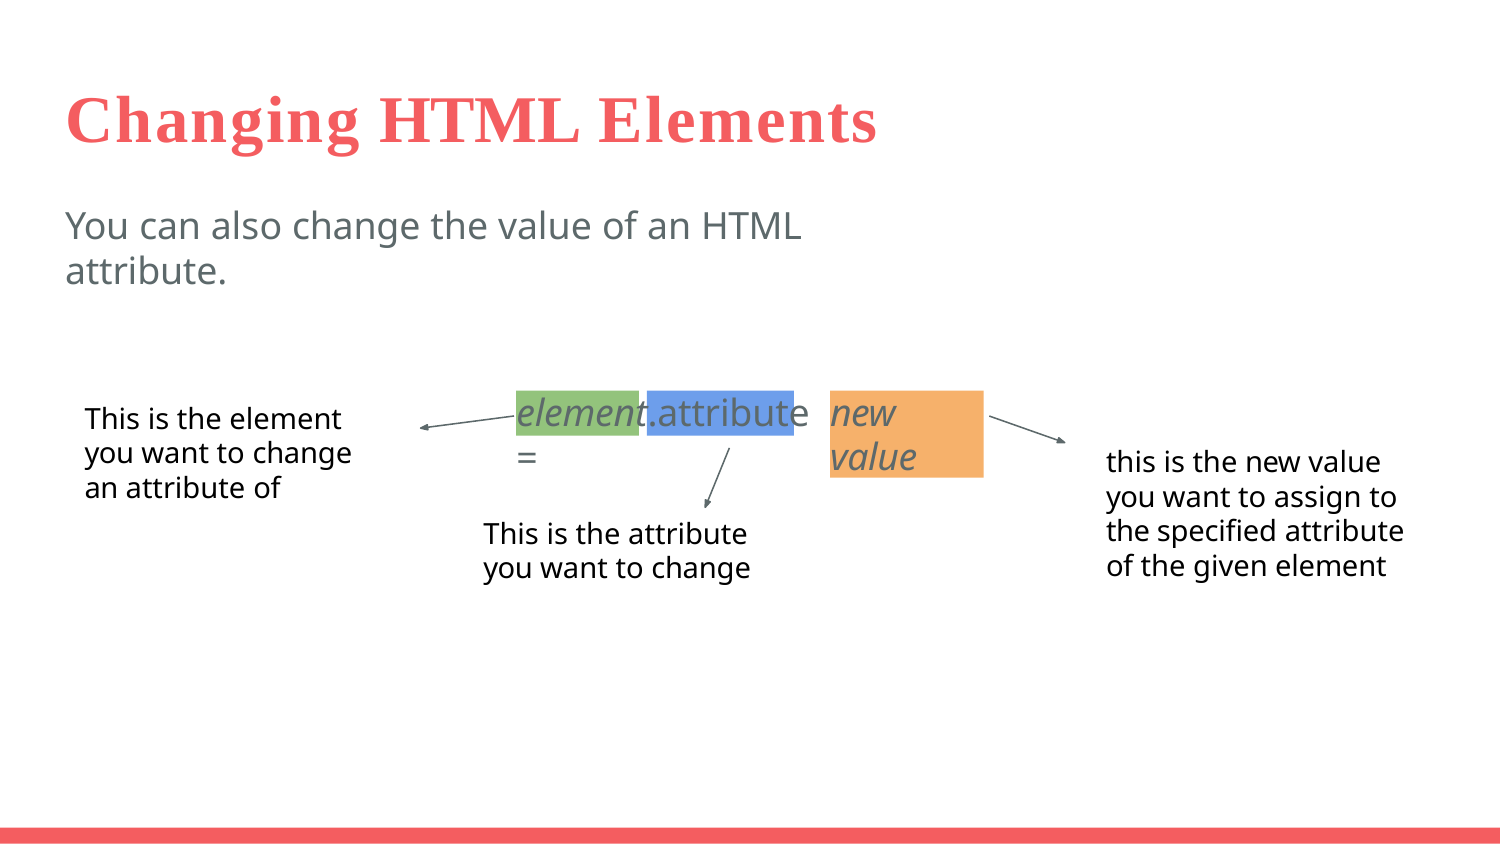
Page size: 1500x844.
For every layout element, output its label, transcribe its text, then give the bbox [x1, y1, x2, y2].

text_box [419, 415, 516, 432]
text_box this is the new value you want to assign to the specified attribute of the given element [1103, 440, 1416, 582]
text_box This is the element you want to change an attribute of [82, 397, 378, 504]
text_box This is the attribute you want to change [481, 512, 786, 585]
title Changing HTML Elements [63, 73, 1163, 217]
text_box new value [830, 390, 984, 478]
text_box You can also change the value of an HTML attribute. [63, 199, 914, 292]
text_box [704, 446, 731, 509]
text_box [988, 414, 1066, 444]
text_box element.attribute = [514, 387, 826, 480]
